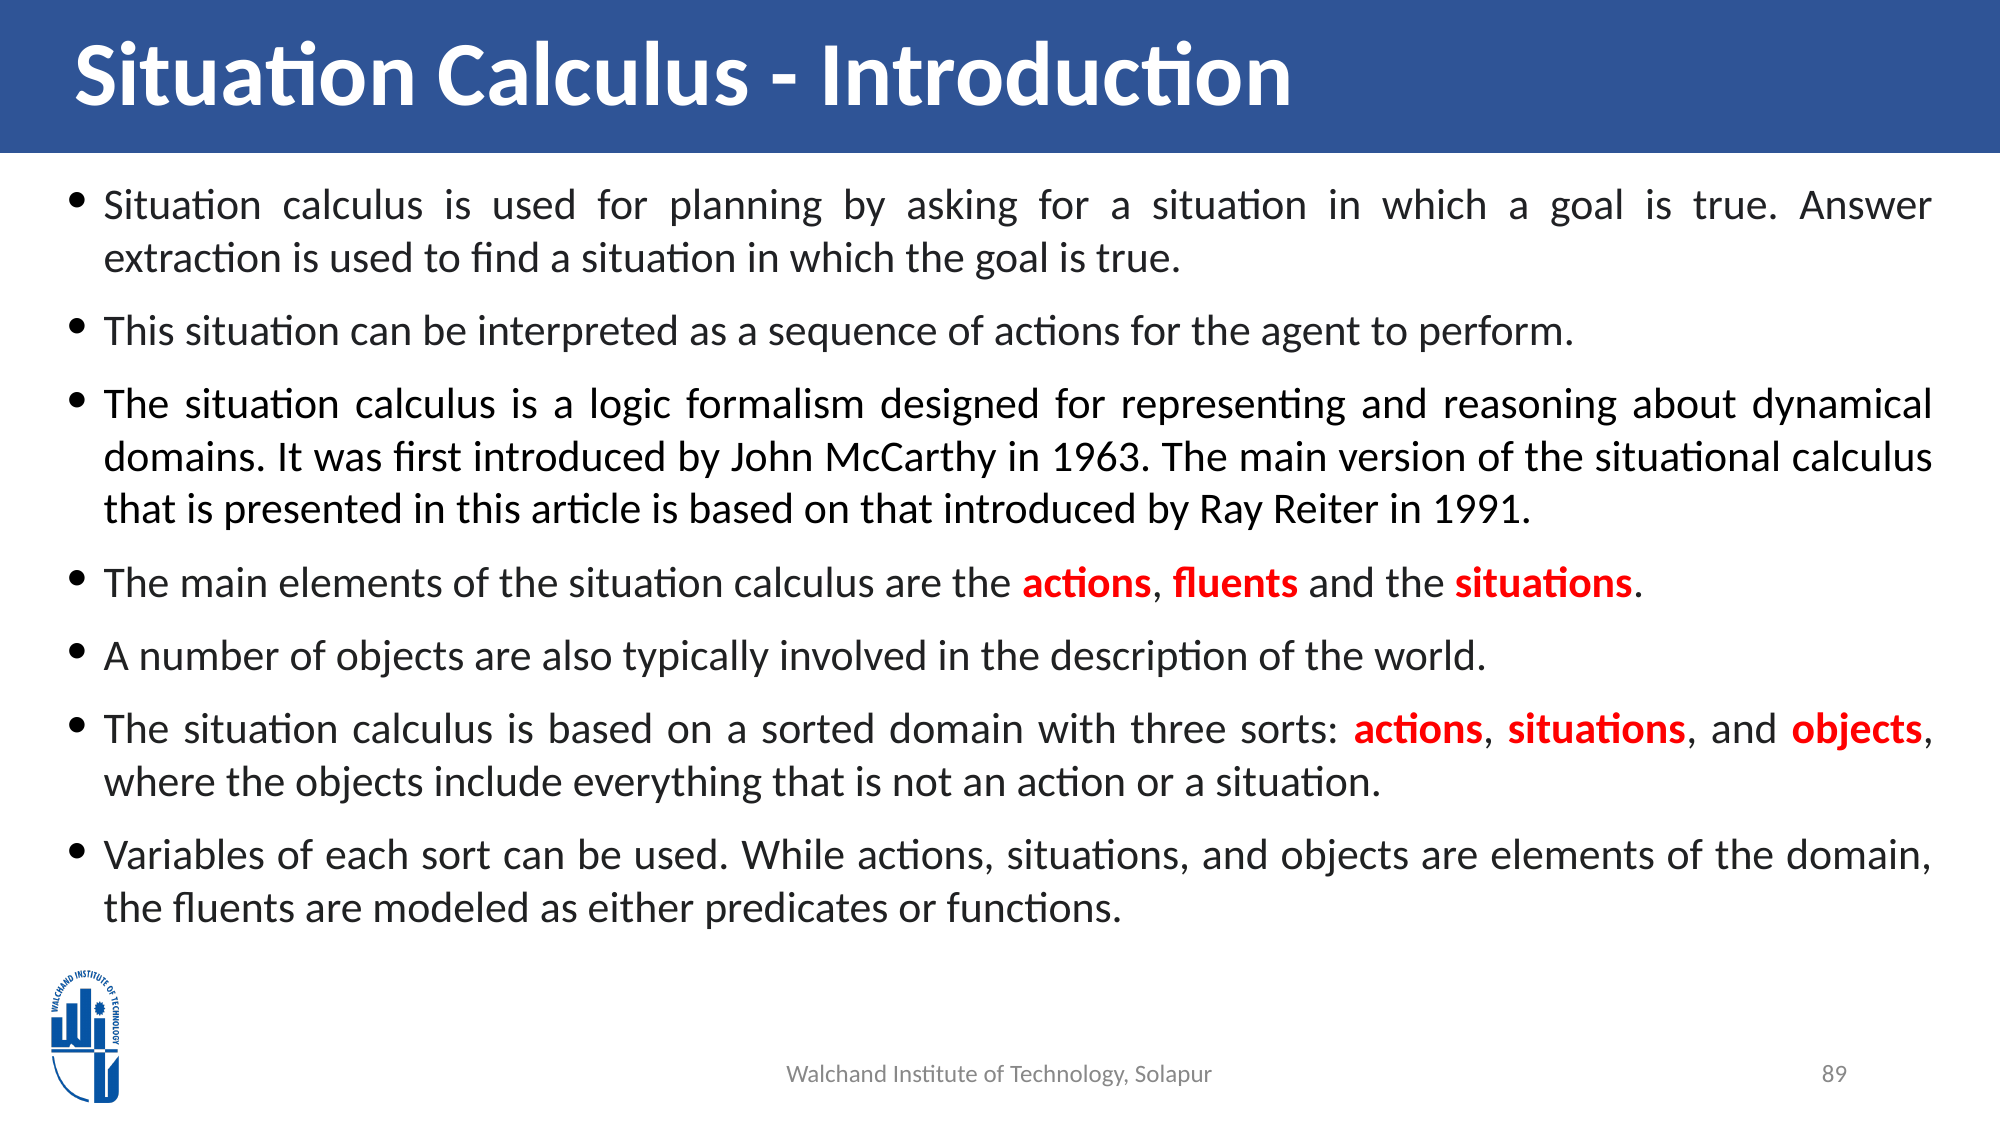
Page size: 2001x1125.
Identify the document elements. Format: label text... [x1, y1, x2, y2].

picture [50, 970, 119, 1103]
title Situation Calculus - Introduction [0, 0, 2000, 153]
list Situation calculus is used for planning by asking for a situation in which a goal is true. Answer extraction is used to find a situation in which the goal is true. This situation can be interpreted as a sequence of actions for the agent to perform. The situation calculus is a logic formalism designed for representing and reasoning about dynamical domains. It was first introduced by John McCarthy in 1963. The main version of the situational calculus that is presented in this article is based on that introduced by Ray Reiter in 1991. The main elements of the situation calculus are the actions, fluents and the situations. A number of objects are also typically involved in the description of the world. The situation calculus is based on a sorted domain with three sorts: actions, situations, and objects, where the objects include everything that is not an action or a situation. Variables of each sort can be used. While actions, situations, and objects are elements of the domain, the fluents are modeled as either predicates or functions. [51, 168, 1949, 1043]
slide_number 89 [1412, 1043, 1863, 1103]
footer Walchand Institute of Technology, Solapur [662, 1043, 1338, 1103]
